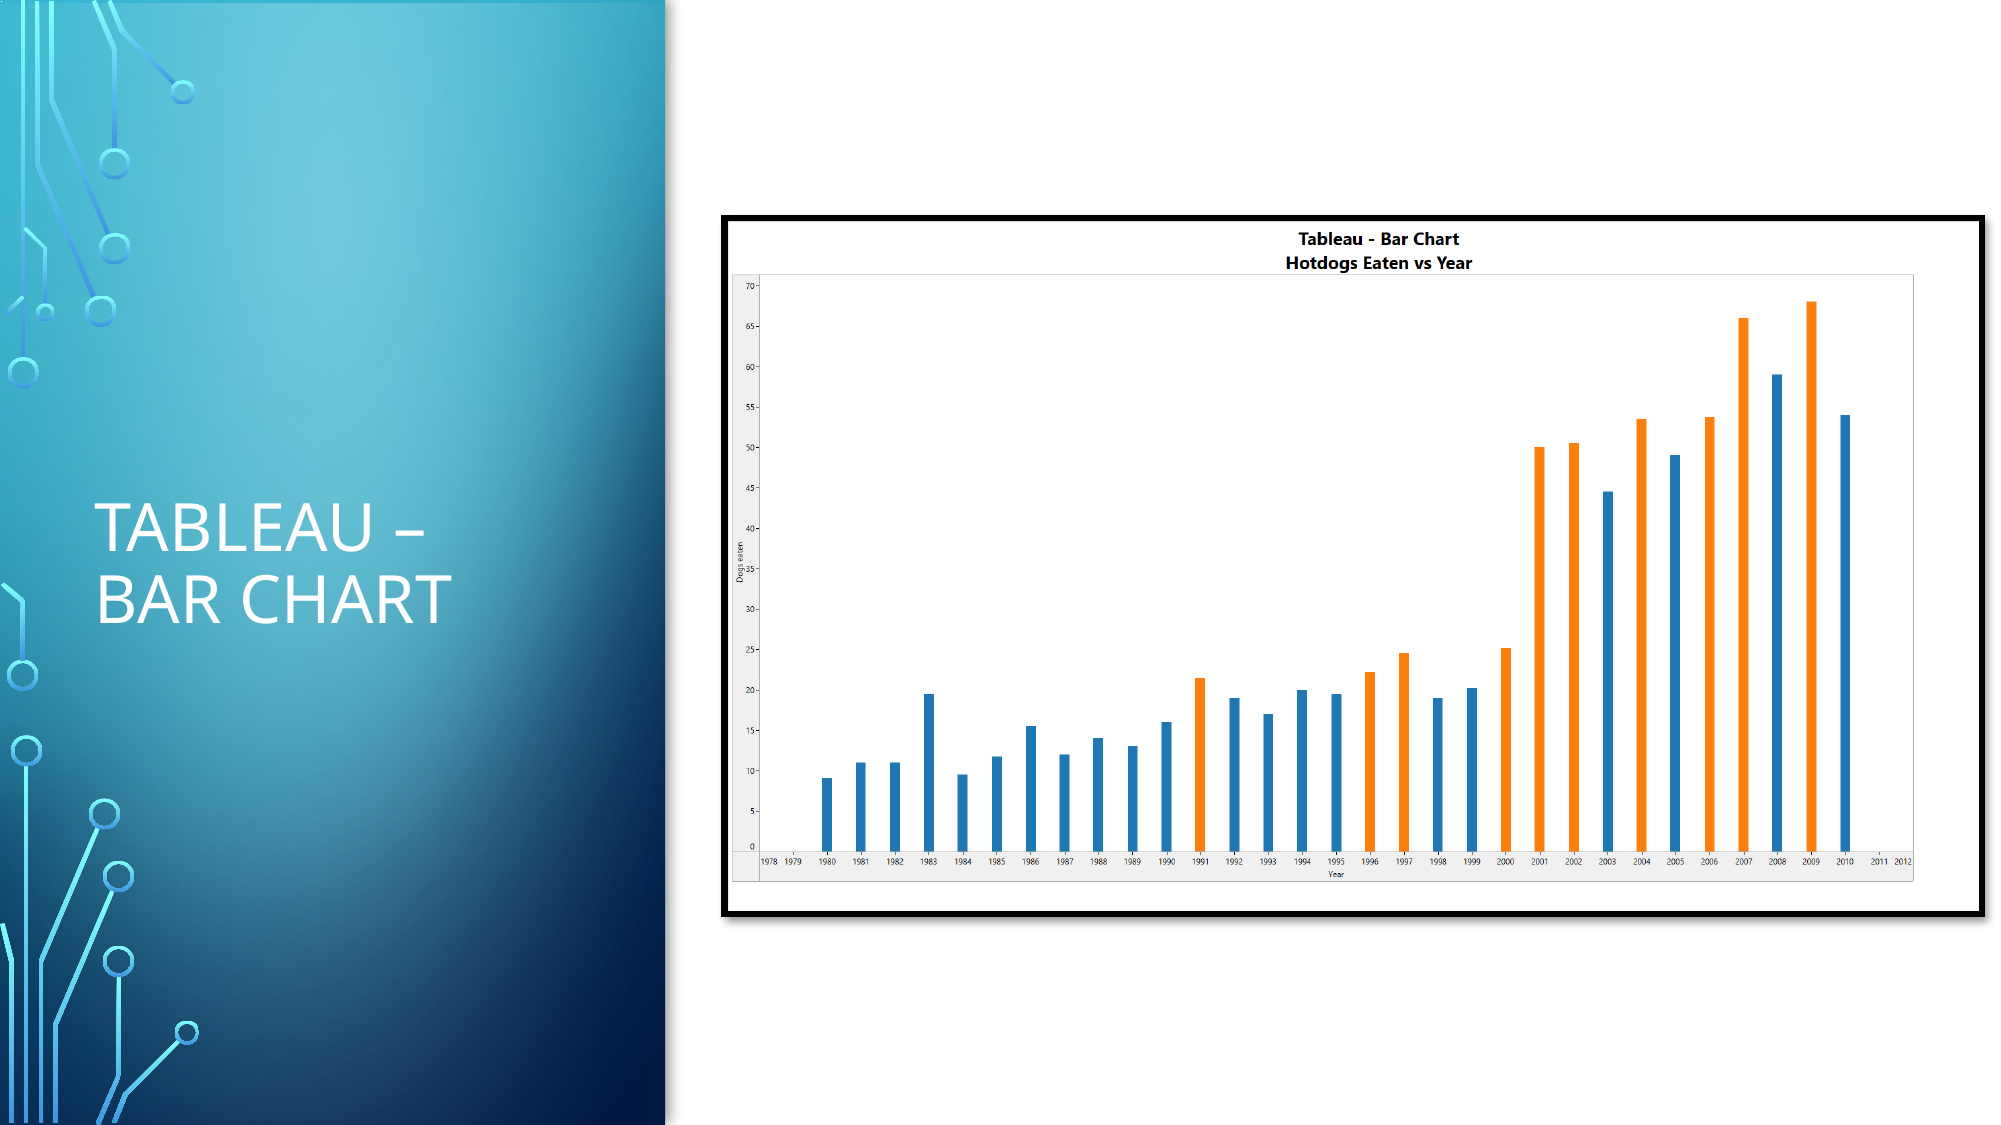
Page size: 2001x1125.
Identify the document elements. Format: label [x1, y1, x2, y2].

text_box [0, 0, 201, 1125]
text_box [678, 0, 2000, 1125]
picture [727, 221, 1980, 912]
picture [201, 0, 667, 1125]
